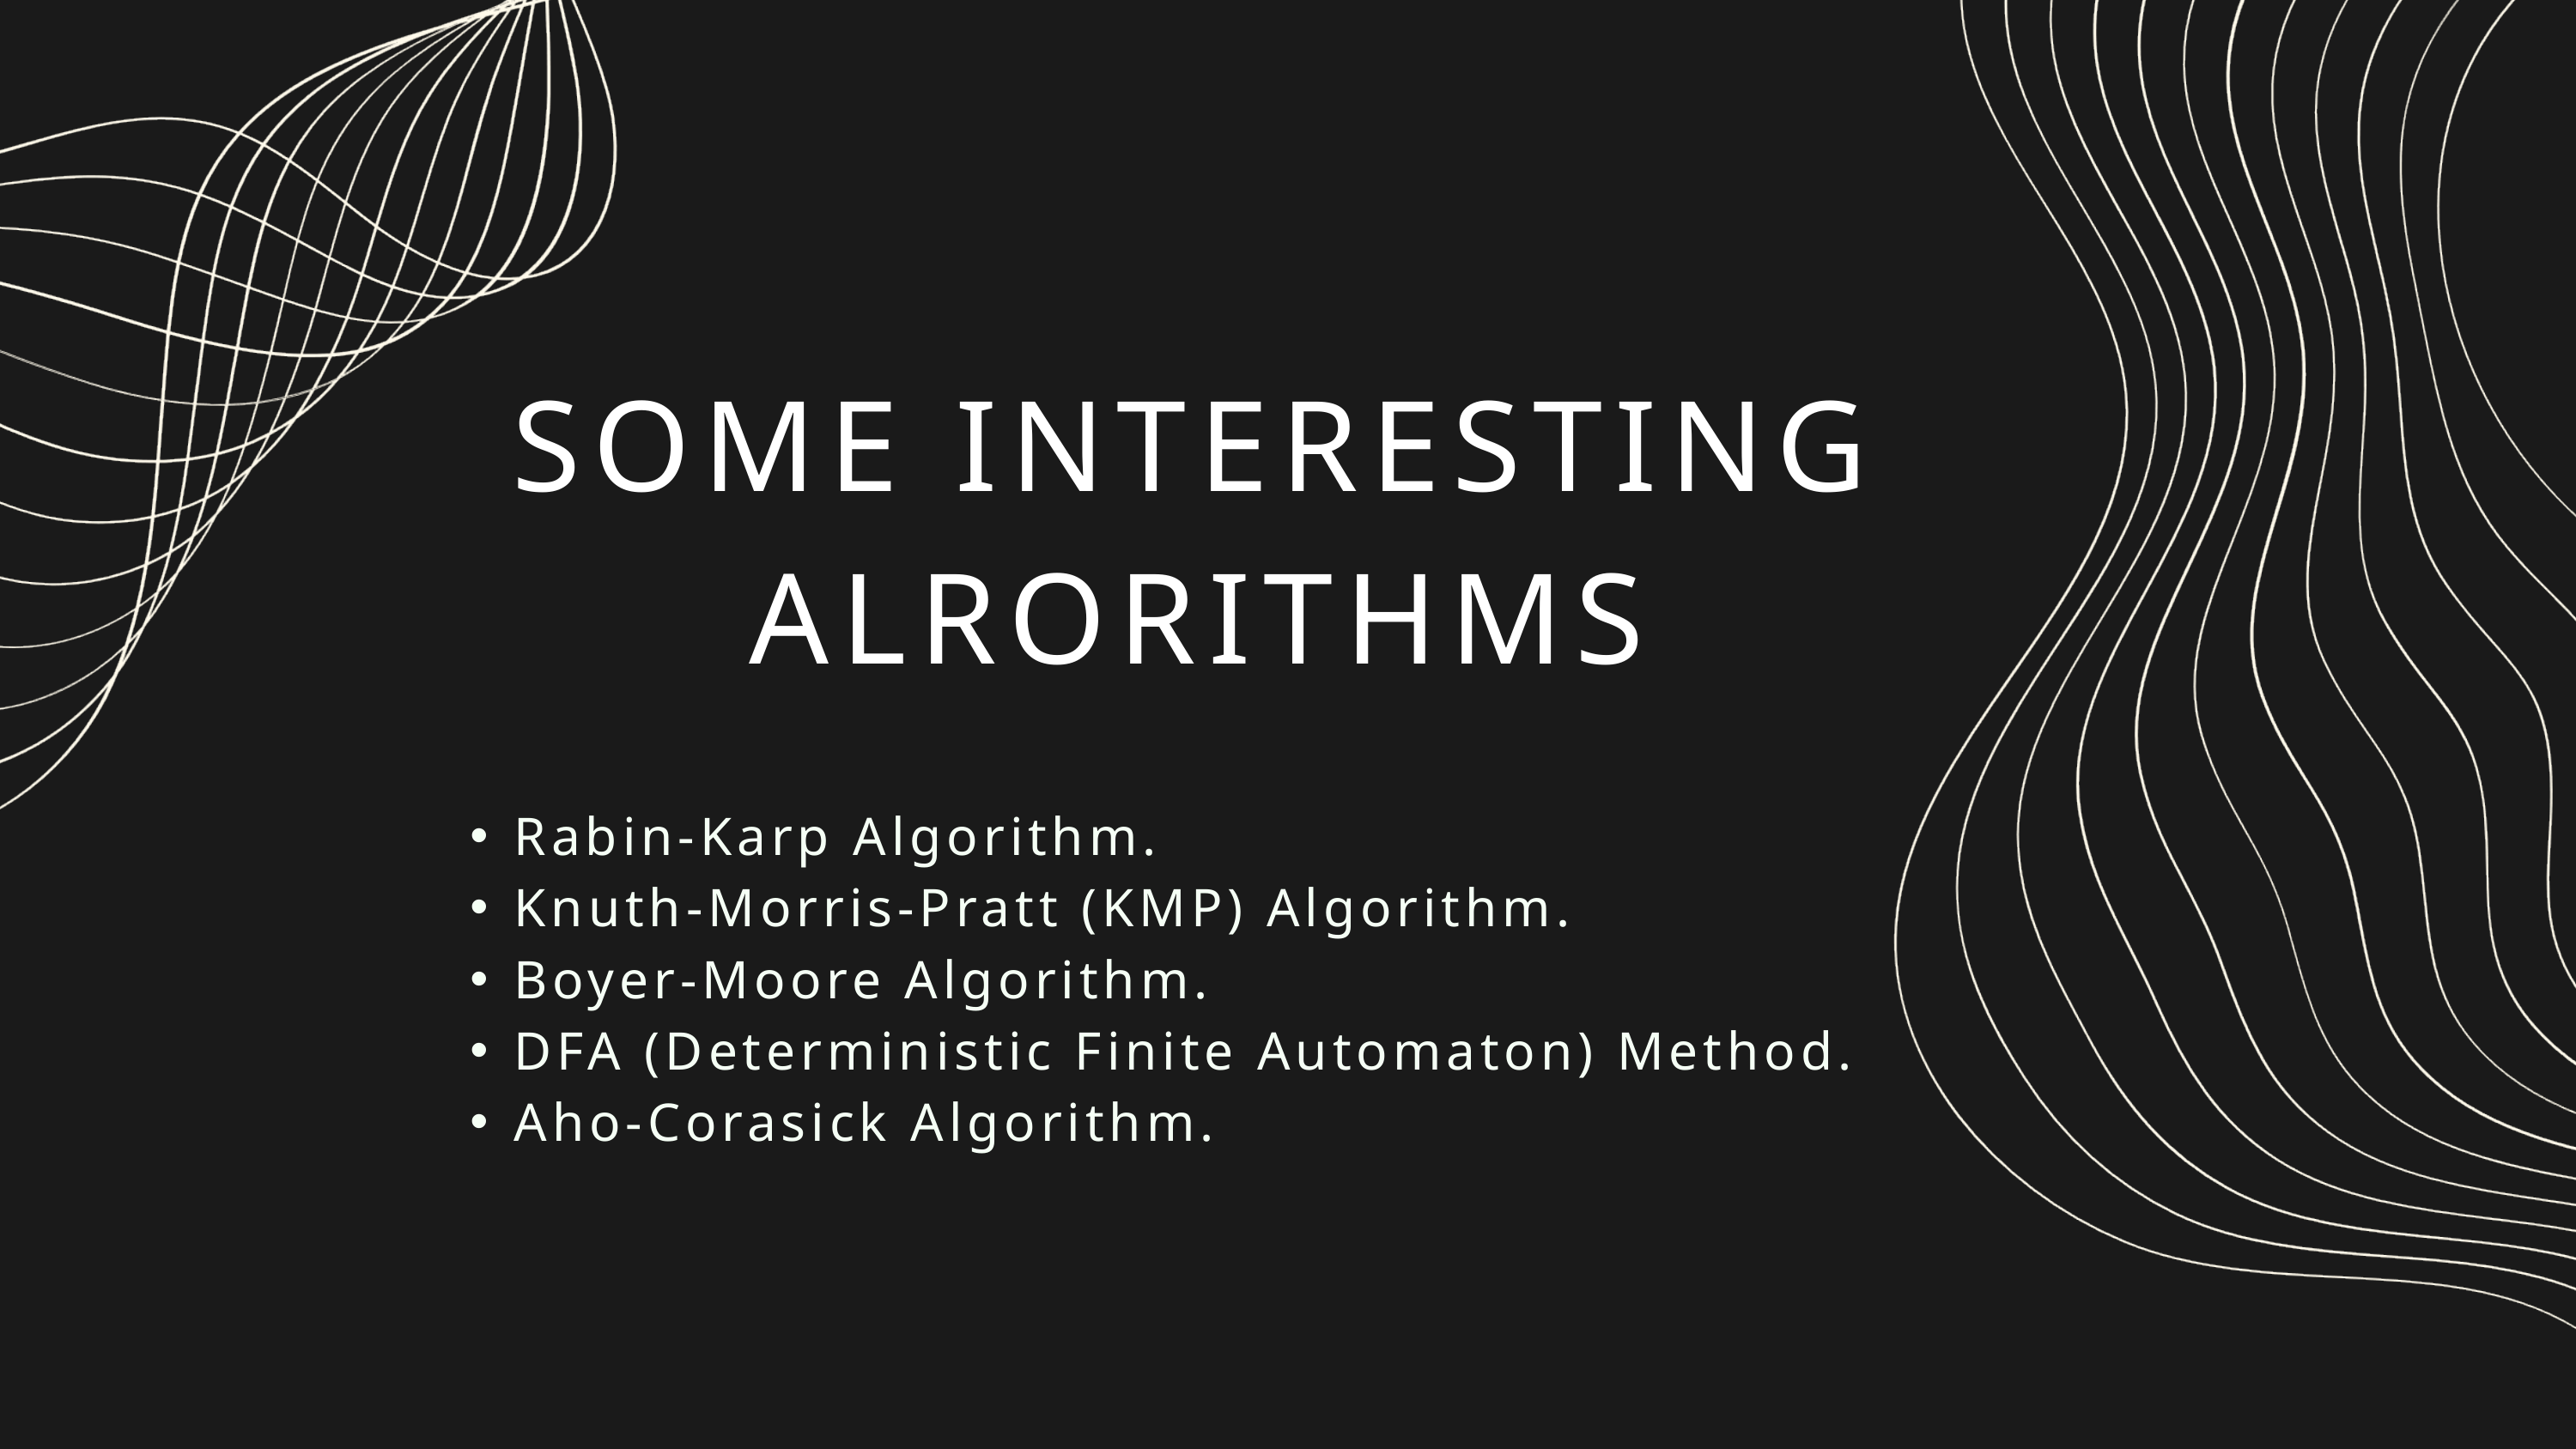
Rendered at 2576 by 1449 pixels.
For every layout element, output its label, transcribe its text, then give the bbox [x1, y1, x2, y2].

text_box Rabin-Karp Algorithm. Knuth-Morris-Pratt (KMP) Algorithm. Boyer-Moore Algorithm. DFA (Deterministic Finite Automaton) Method. Aho-Corasick Algorithm. [426, 794, 1969, 1152]
text_box [1890, 0, 2576, 1449]
text_box SOME INTERESTING ALRORITHMS [348, 343, 1890, 689]
text_box [0, 0, 1078, 838]
